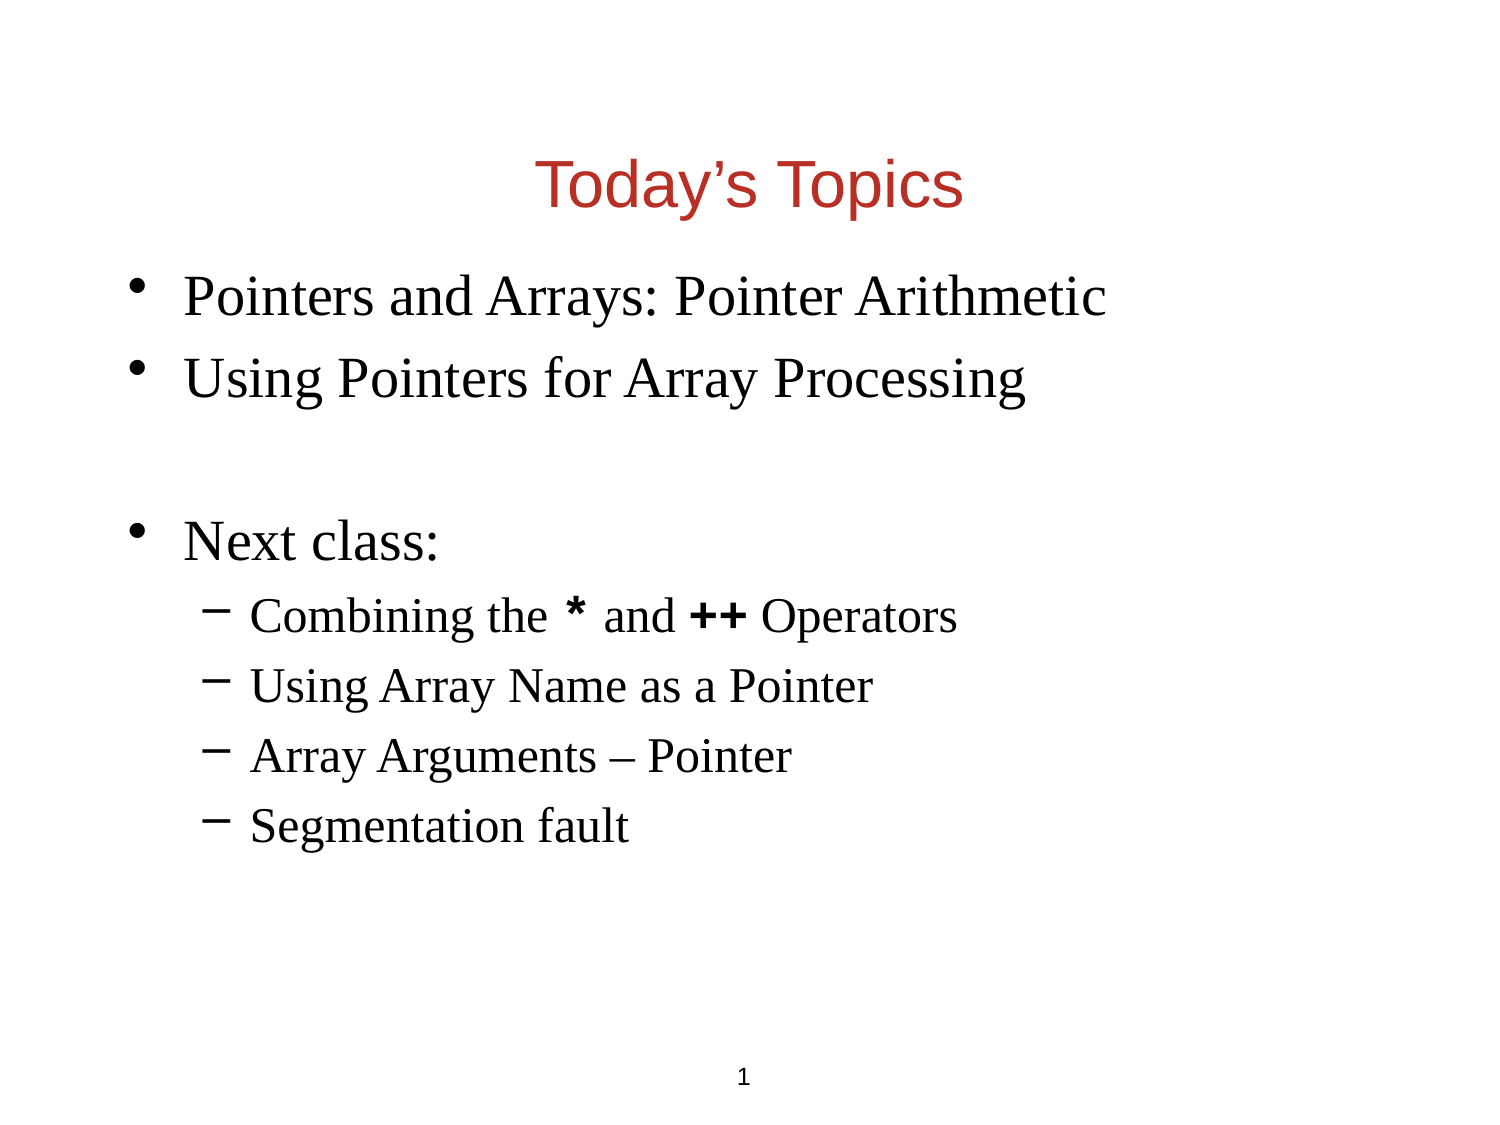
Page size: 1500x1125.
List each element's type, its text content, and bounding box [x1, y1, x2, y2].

slide_number 1 [687, 1049, 801, 1101]
list Pointers and Arrays: Pointer Arithmetic Using Pointers for Array Processing Next class: Combining the * and ++ Operators Using Array Name as a Pointer Array Arguments – Pointer Segmentation fault [112, 249, 1388, 1038]
title Today’s Topics [112, 125, 1388, 238]
